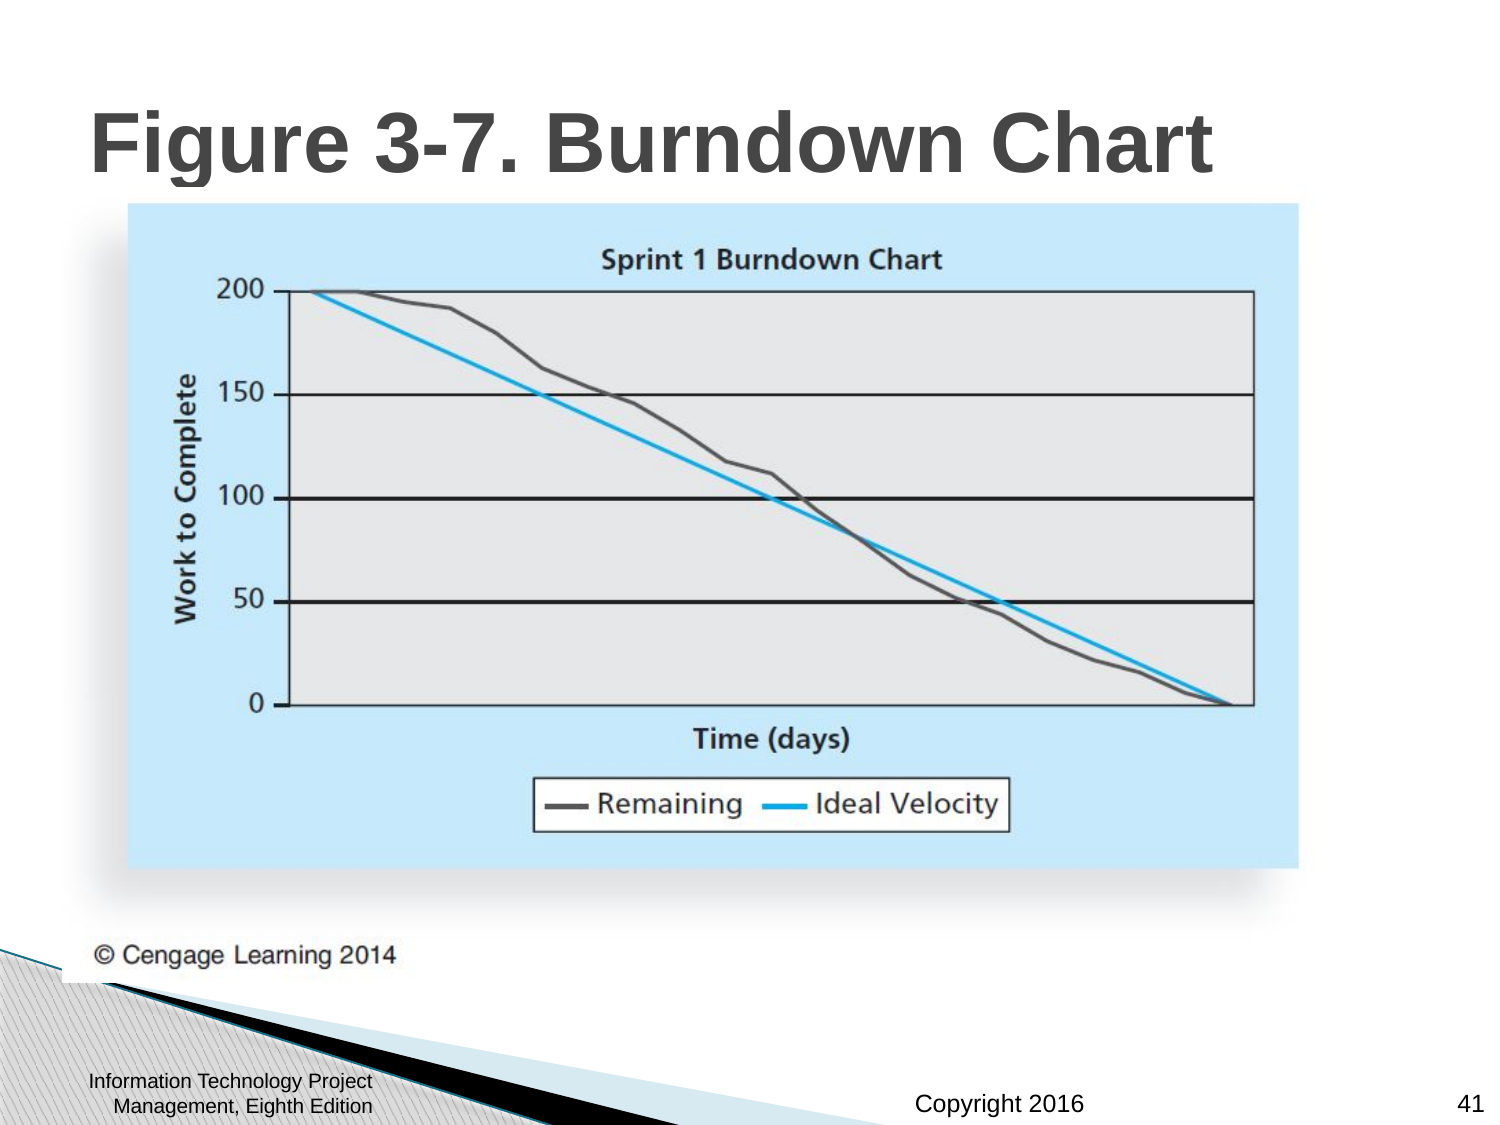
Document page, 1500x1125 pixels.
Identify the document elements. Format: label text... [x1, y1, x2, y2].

footer Information Technology Project Management, Eighth Edition [0, 1065, 388, 1125]
picture [62, 187, 1326, 983]
title Figure 3-7. Burndown Chart [75, 45, 1425, 233]
slide_number 41 [1408, 1065, 1500, 1125]
